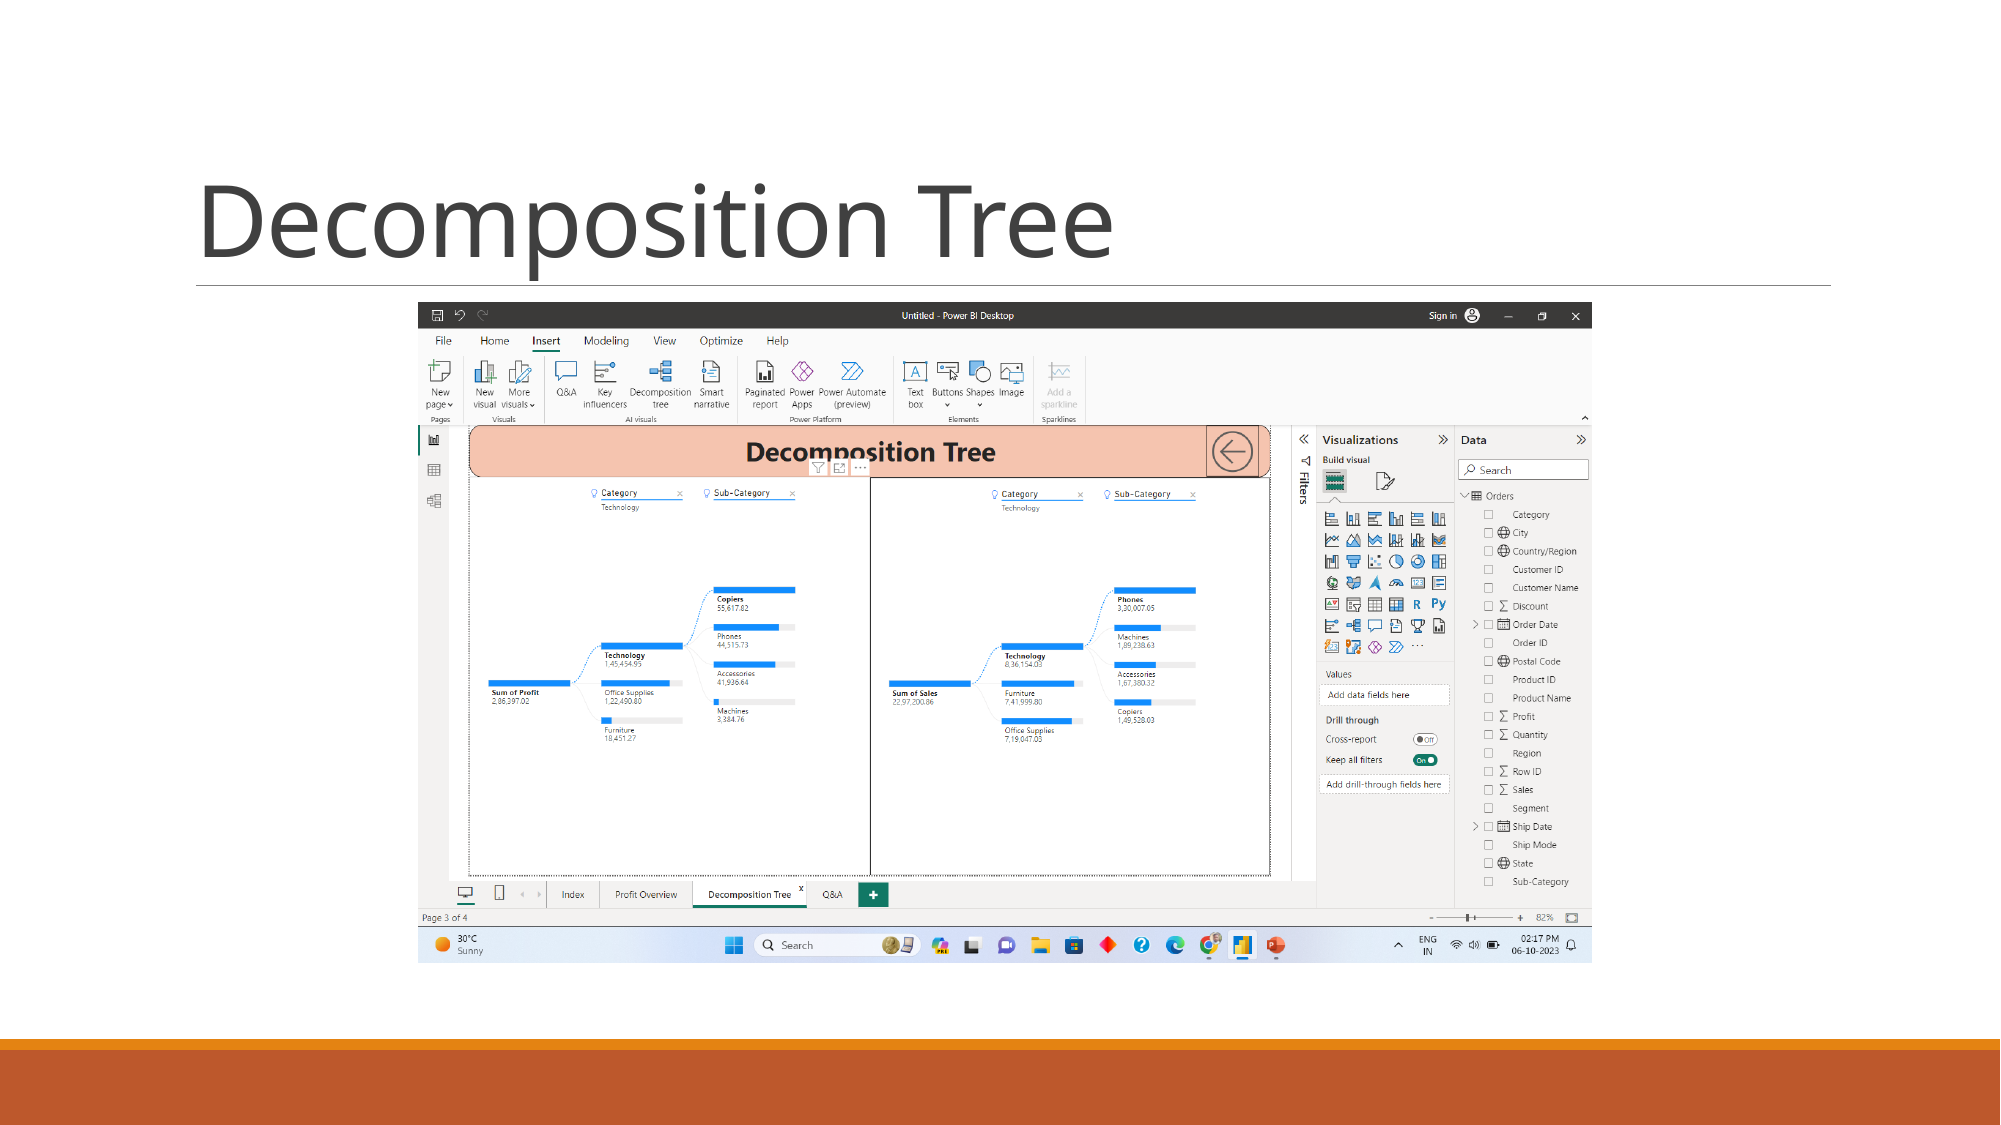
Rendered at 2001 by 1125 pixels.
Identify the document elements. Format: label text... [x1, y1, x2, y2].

title Decomposition Tree [180, 47, 1830, 285]
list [417, 302, 1592, 964]
